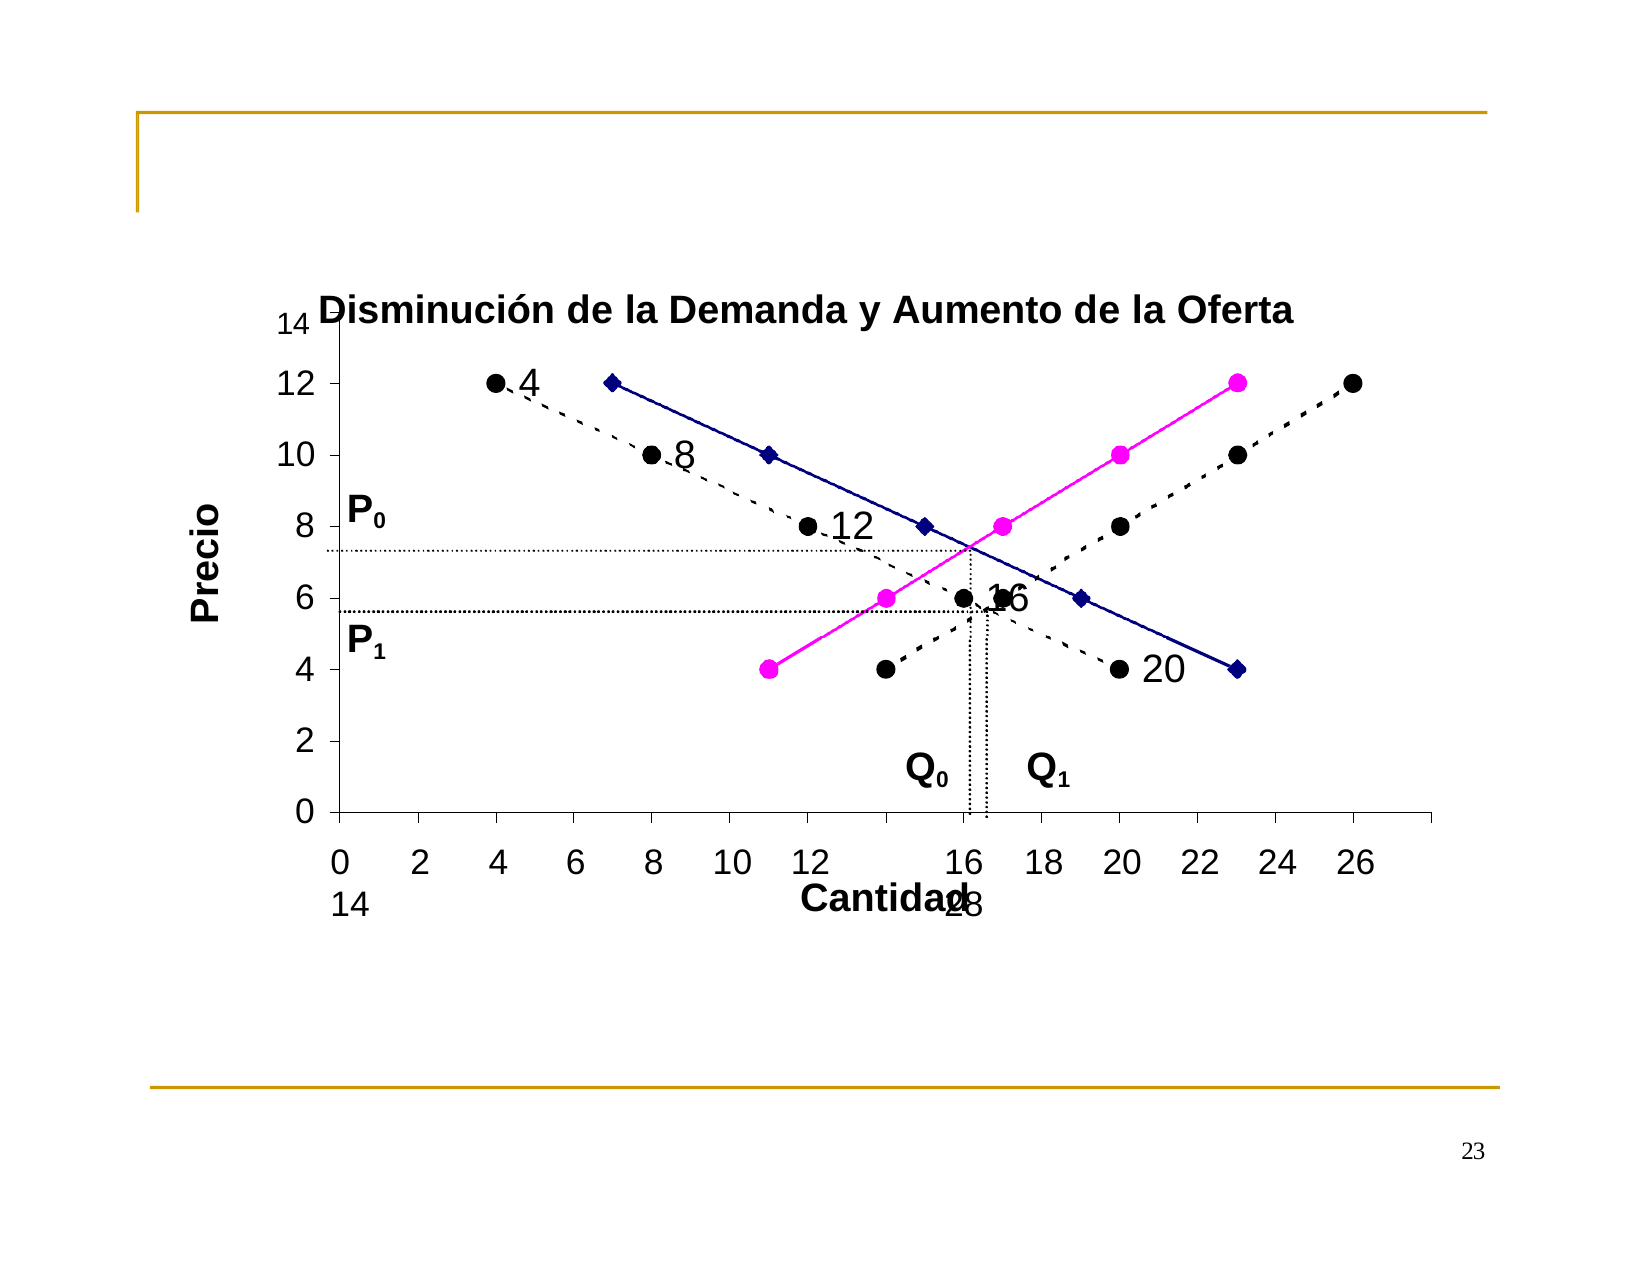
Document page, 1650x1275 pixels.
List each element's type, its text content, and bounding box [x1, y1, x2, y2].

slide_number 23 [1455, 1136, 1491, 1275]
text_box 12 [274, 356, 318, 402]
text_box [1300, 410, 1307, 418]
text_box 4 [293, 642, 318, 688]
text_box Precio [185, 499, 230, 627]
text_box [1283, 421, 1290, 429]
text_box 8 [293, 499, 318, 545]
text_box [486, 373, 506, 394]
text_box 6 [293, 571, 318, 617]
text_box [149, 1085, 1500, 1090]
text_box 0 [293, 785, 318, 831]
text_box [329, 635, 969, 824]
text_box 10 [274, 428, 318, 474]
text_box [968, 637, 989, 819]
text_box Cantidad [797, 868, 974, 919]
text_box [1343, 373, 1363, 394]
text_box [1333, 390, 1339, 399]
text_box [1316, 400, 1323, 409]
text_box 16 18 20 22 24 26 28 [942, 836, 1454, 924]
text_box 0 2 4 6 8 10 12 14 [328, 836, 909, 924]
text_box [326, 311, 1274, 636]
text_box 2 [293, 714, 318, 760]
text_box 14 Disminución de la Demanda y Aumento de la Oferta [269, 267, 1321, 341]
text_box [986, 635, 1432, 824]
